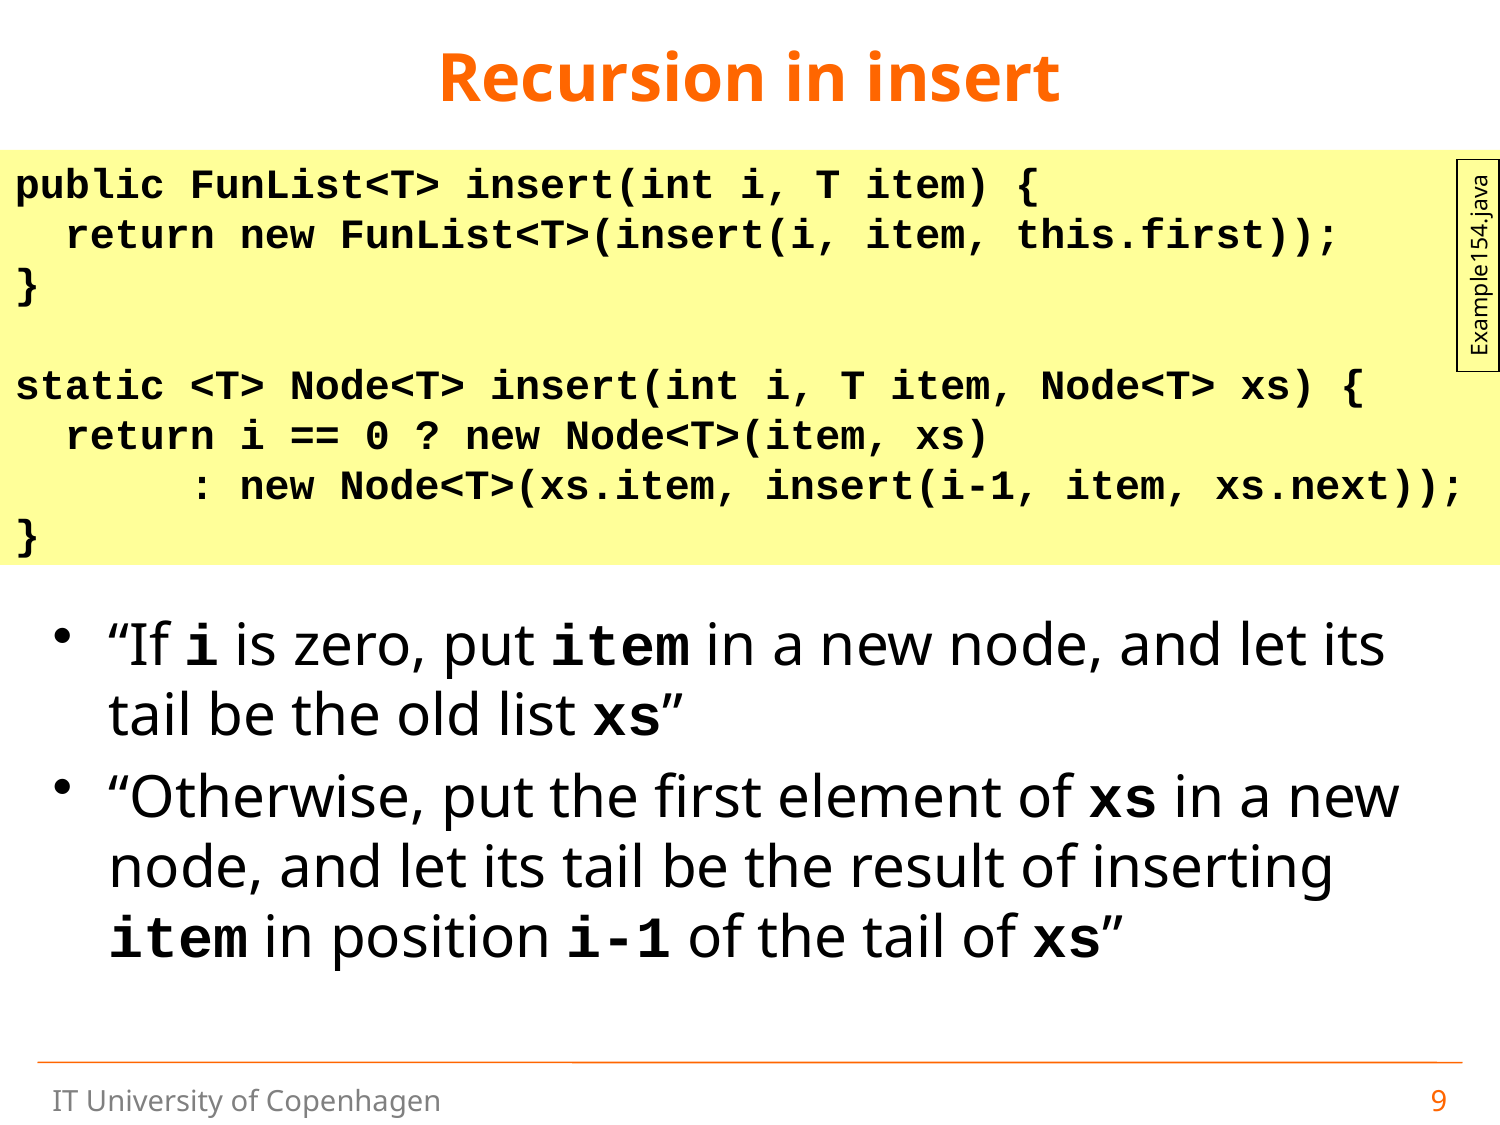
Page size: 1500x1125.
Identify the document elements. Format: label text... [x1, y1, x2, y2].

list “If i is zero, put item in a new node, and let its tail be the old list xs” “Otherwise, put the first element of xs in a new node, and let its tail be the result of inserting item in position i-1 of the tail of xs” [37, 600, 1500, 1063]
text_box public FunList<T> insert(int i, T item) { return new FunList<T>(insert(i, item, this.first)); } static <T> Node<T> insert(int i, T item, Node<T> xs) { return i == 0 ? new Node<T>(item, xs) : new Node<T>(xs.item, insert(i-1, item, xs.next)); } [0, 149, 1500, 565]
title Recursion in insert [37, 0, 1463, 149]
slide_number 9 [1362, 1074, 1463, 1125]
text_box Example154.java [1457, 159, 1500, 372]
